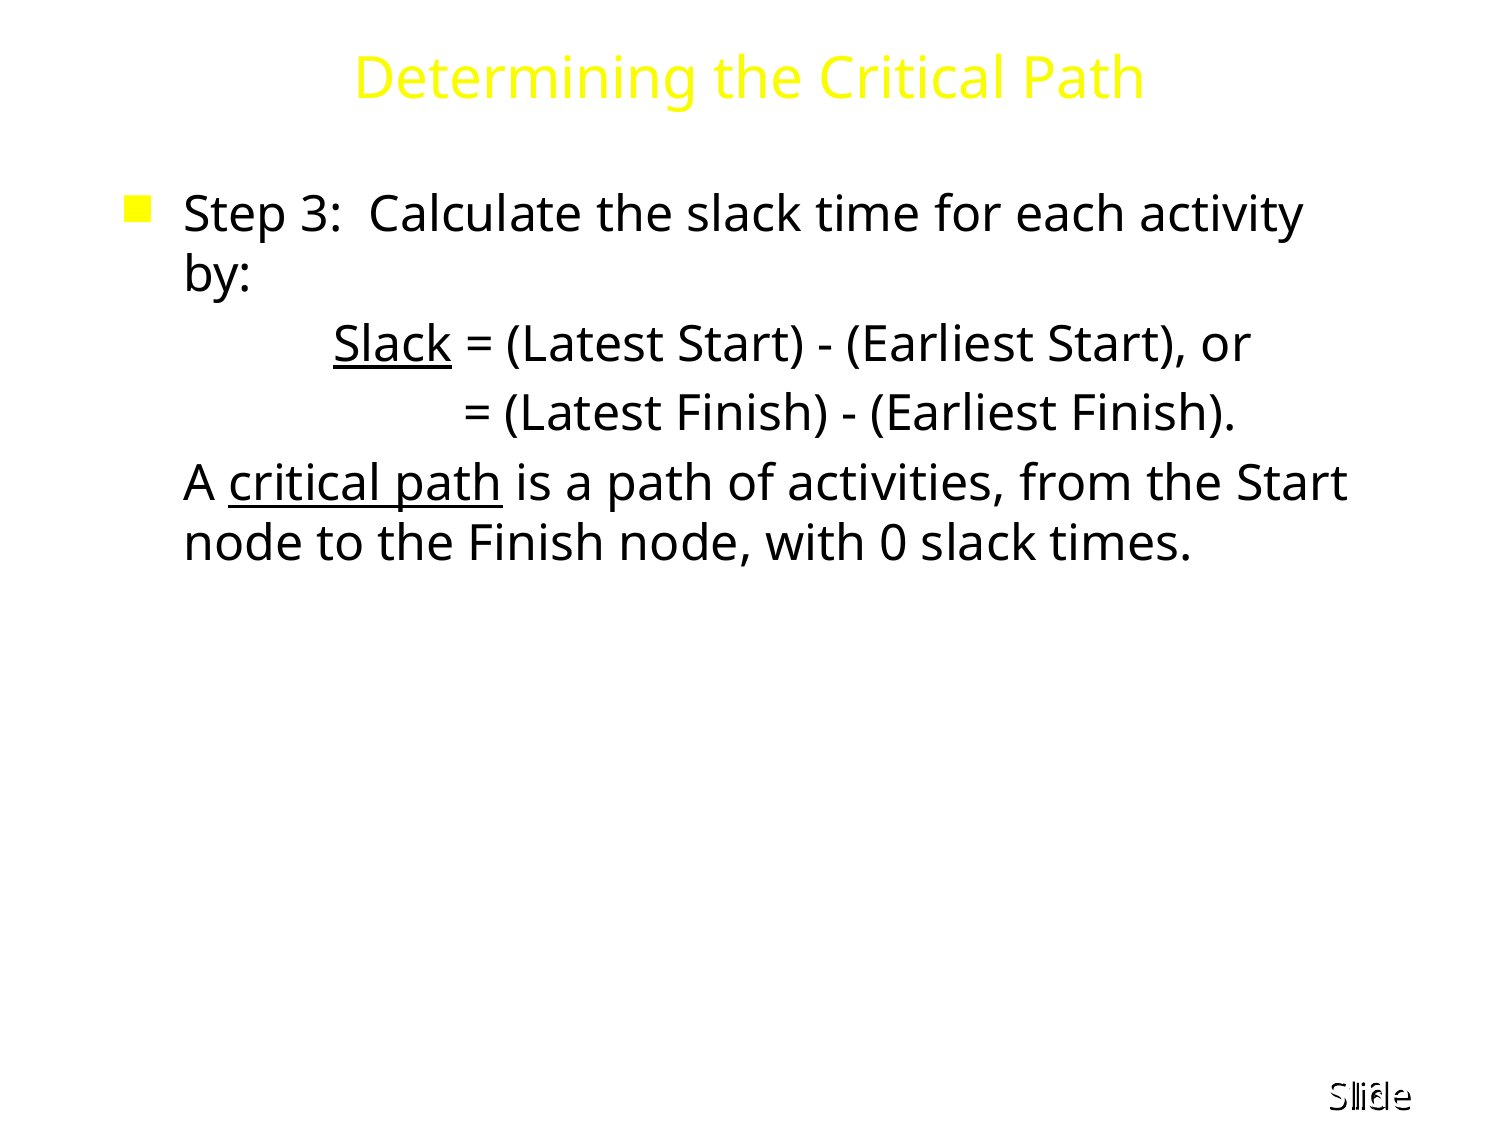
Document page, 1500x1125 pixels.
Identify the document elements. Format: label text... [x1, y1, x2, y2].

title Determining the Critical Path [112, 26, 1388, 123]
list Step 3: Calculate the slack time for each activity by: Slack = (Latest Start) - (Earliest Start), or = (Latest Finish) - (Earliest Finish). A critical path is a path of activities, from the Start node to the Finish node, with 0 slack times. [112, 173, 1388, 955]
